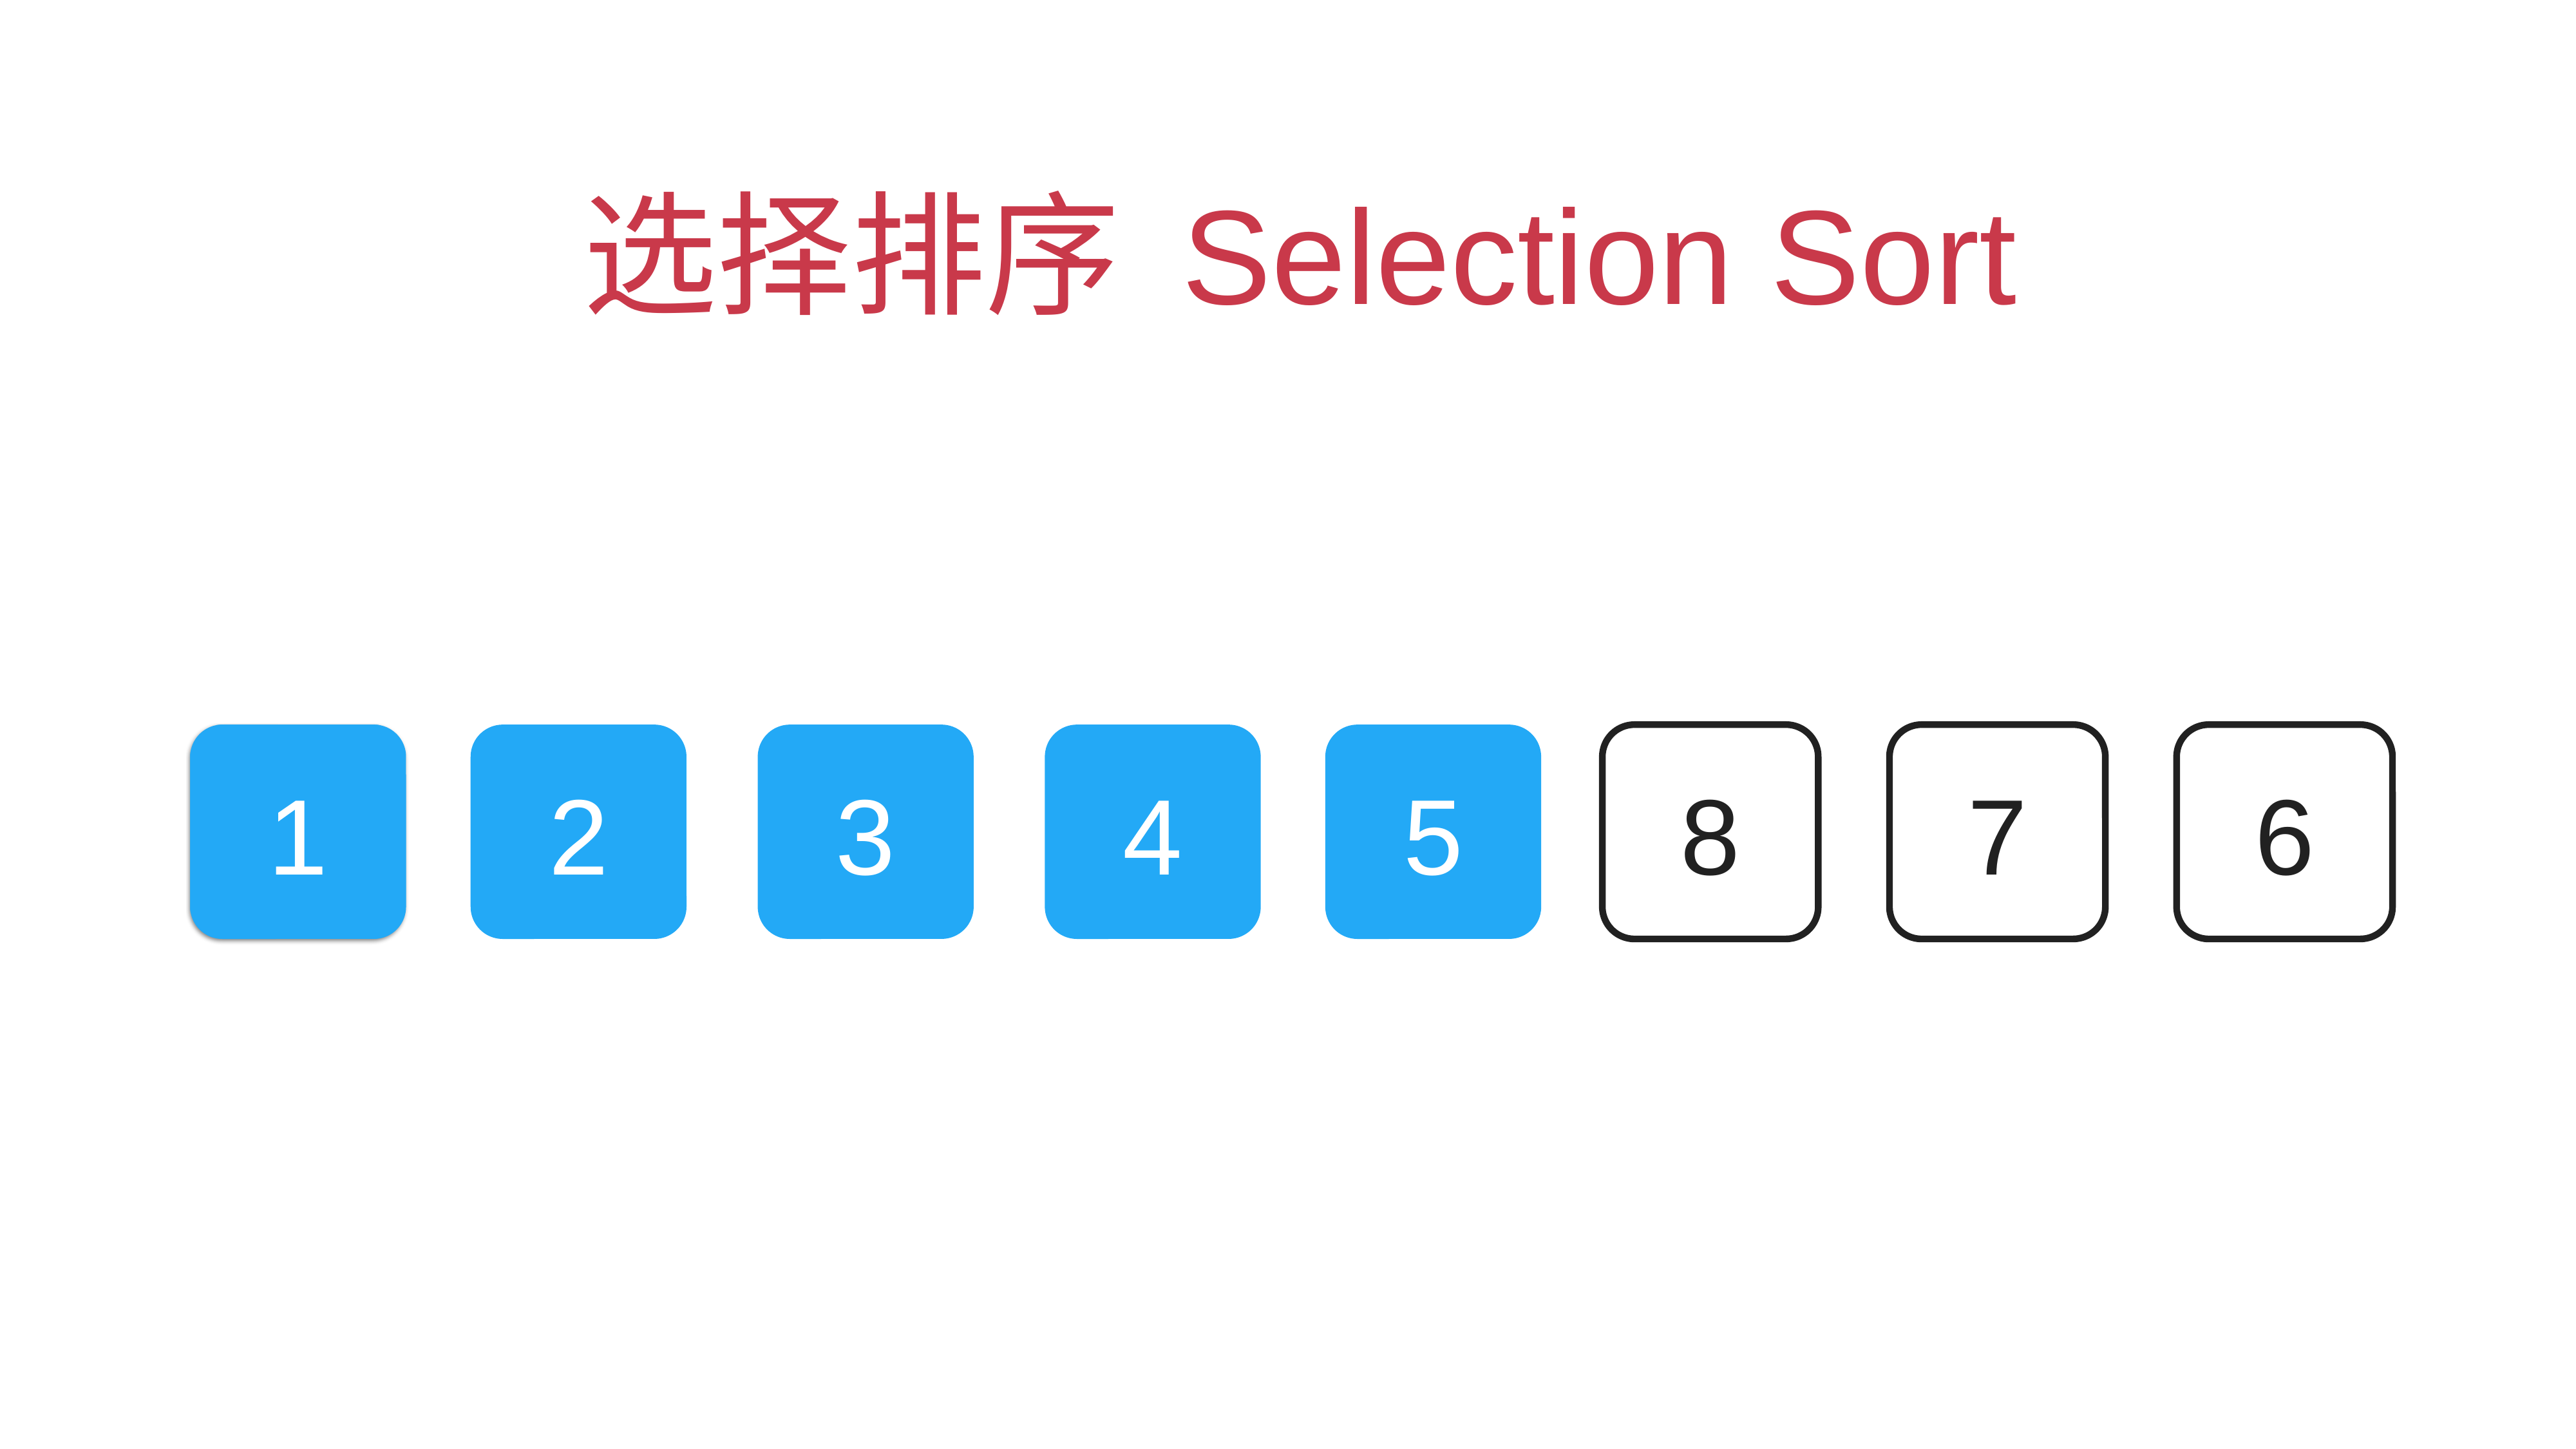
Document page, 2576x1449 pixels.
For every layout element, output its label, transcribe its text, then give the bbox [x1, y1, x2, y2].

text_box 4 [1045, 724, 1261, 940]
text_box 5 [1325, 724, 1542, 940]
text_box 3 [757, 724, 974, 940]
text_box 1 [190, 724, 406, 940]
text_box 8 [1602, 724, 1819, 940]
text_box 6 [2176, 724, 2393, 940]
text_box 2 [470, 724, 687, 940]
text_box 7 [1889, 724, 2106, 940]
title 选择排序 Selection Sort [187, 122, 2389, 337]
